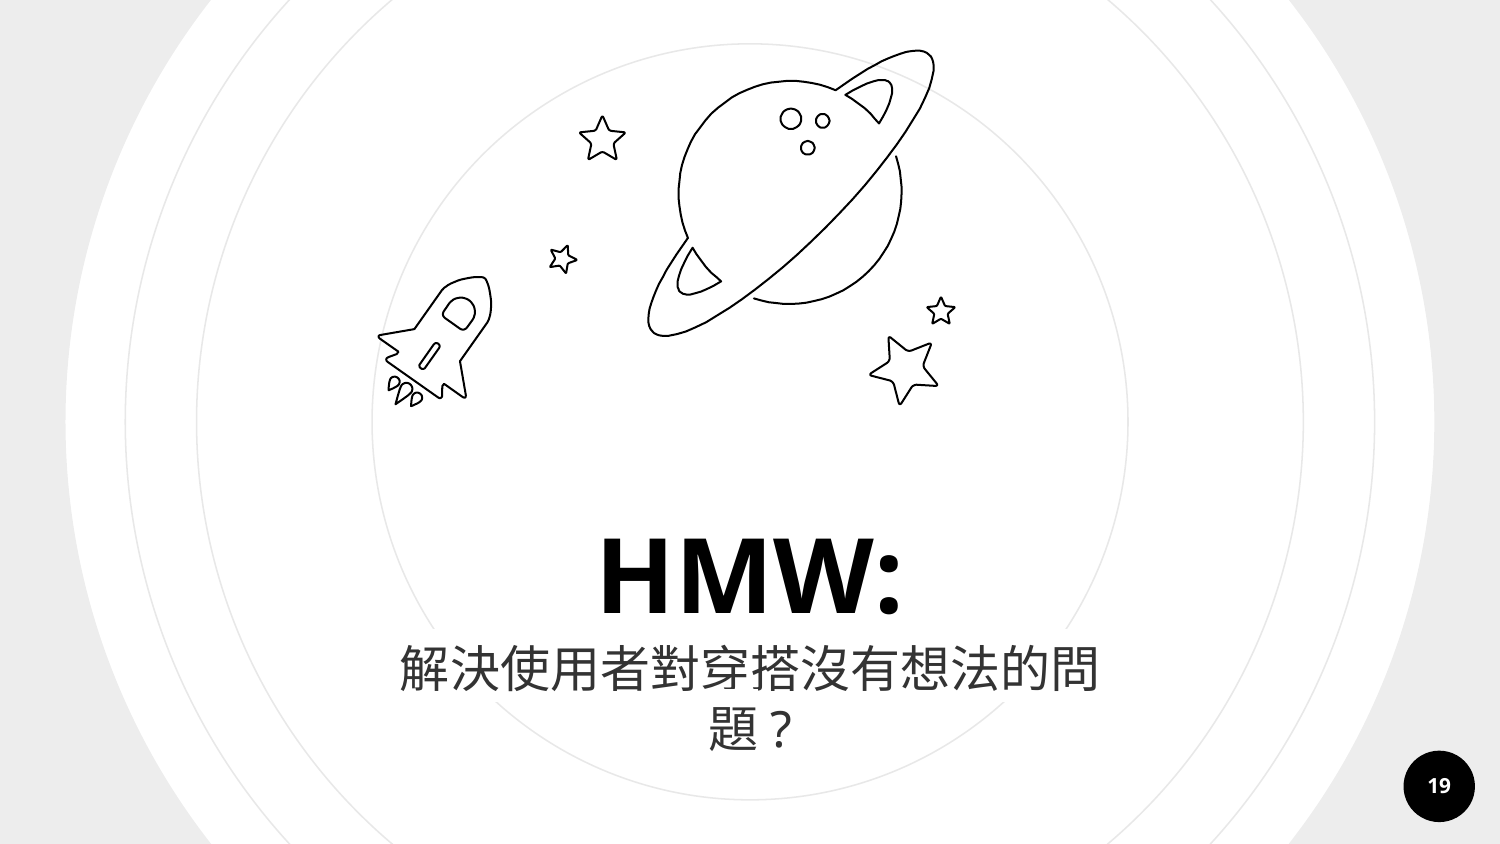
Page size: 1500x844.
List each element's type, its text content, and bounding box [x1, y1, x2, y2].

slide_number ‹#› [1403, 750, 1475, 823]
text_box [380, 283, 498, 402]
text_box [648, 50, 934, 337]
title HMW: [343, 459, 1157, 621]
subtitle 解決使用者對穿搭沒有想法的問題? [343, 621, 1157, 751]
